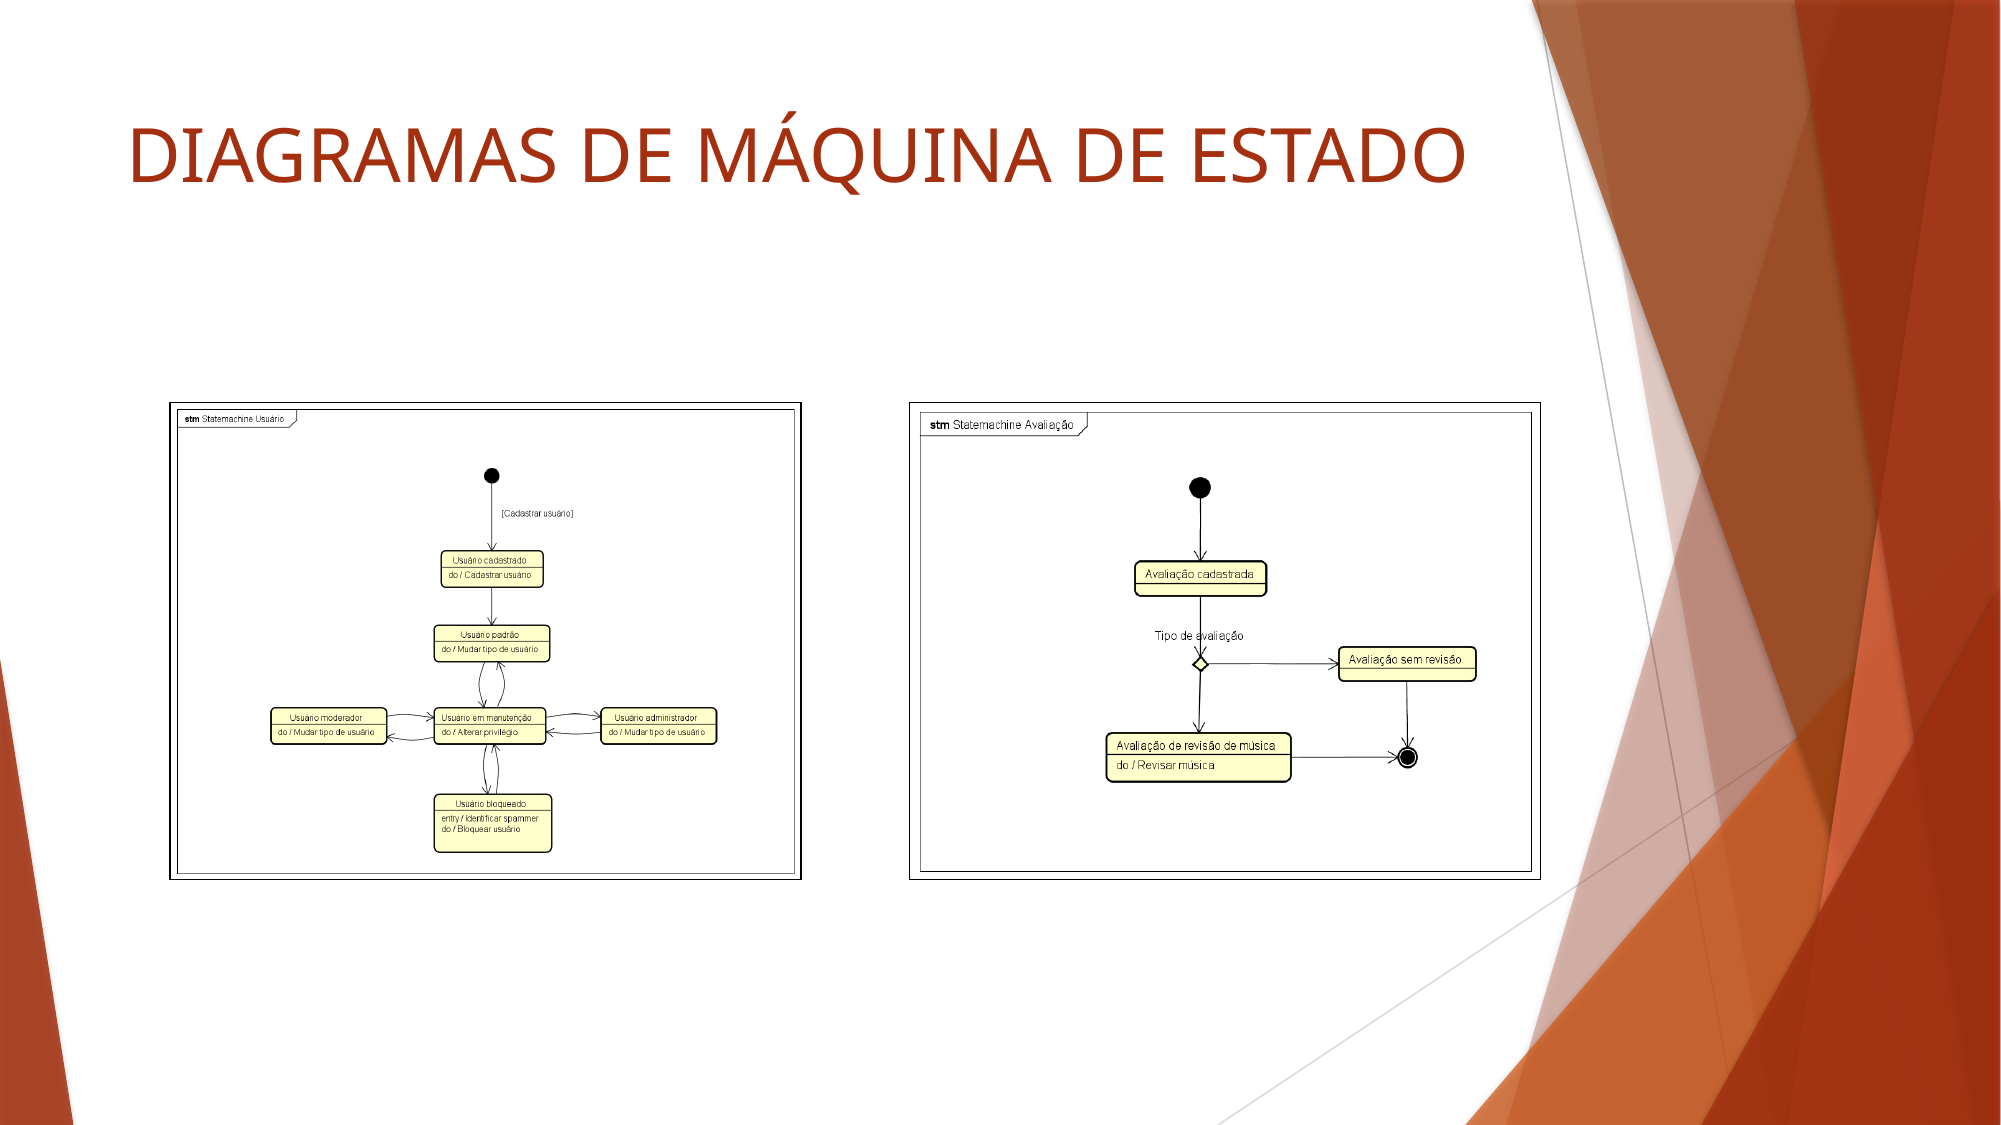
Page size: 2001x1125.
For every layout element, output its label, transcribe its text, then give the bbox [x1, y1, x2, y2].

picture [169, 401, 801, 880]
picture [909, 401, 1541, 880]
title DIAGRAMAS DE MÁQUINA DE ESTADO [111, 99, 1522, 317]
